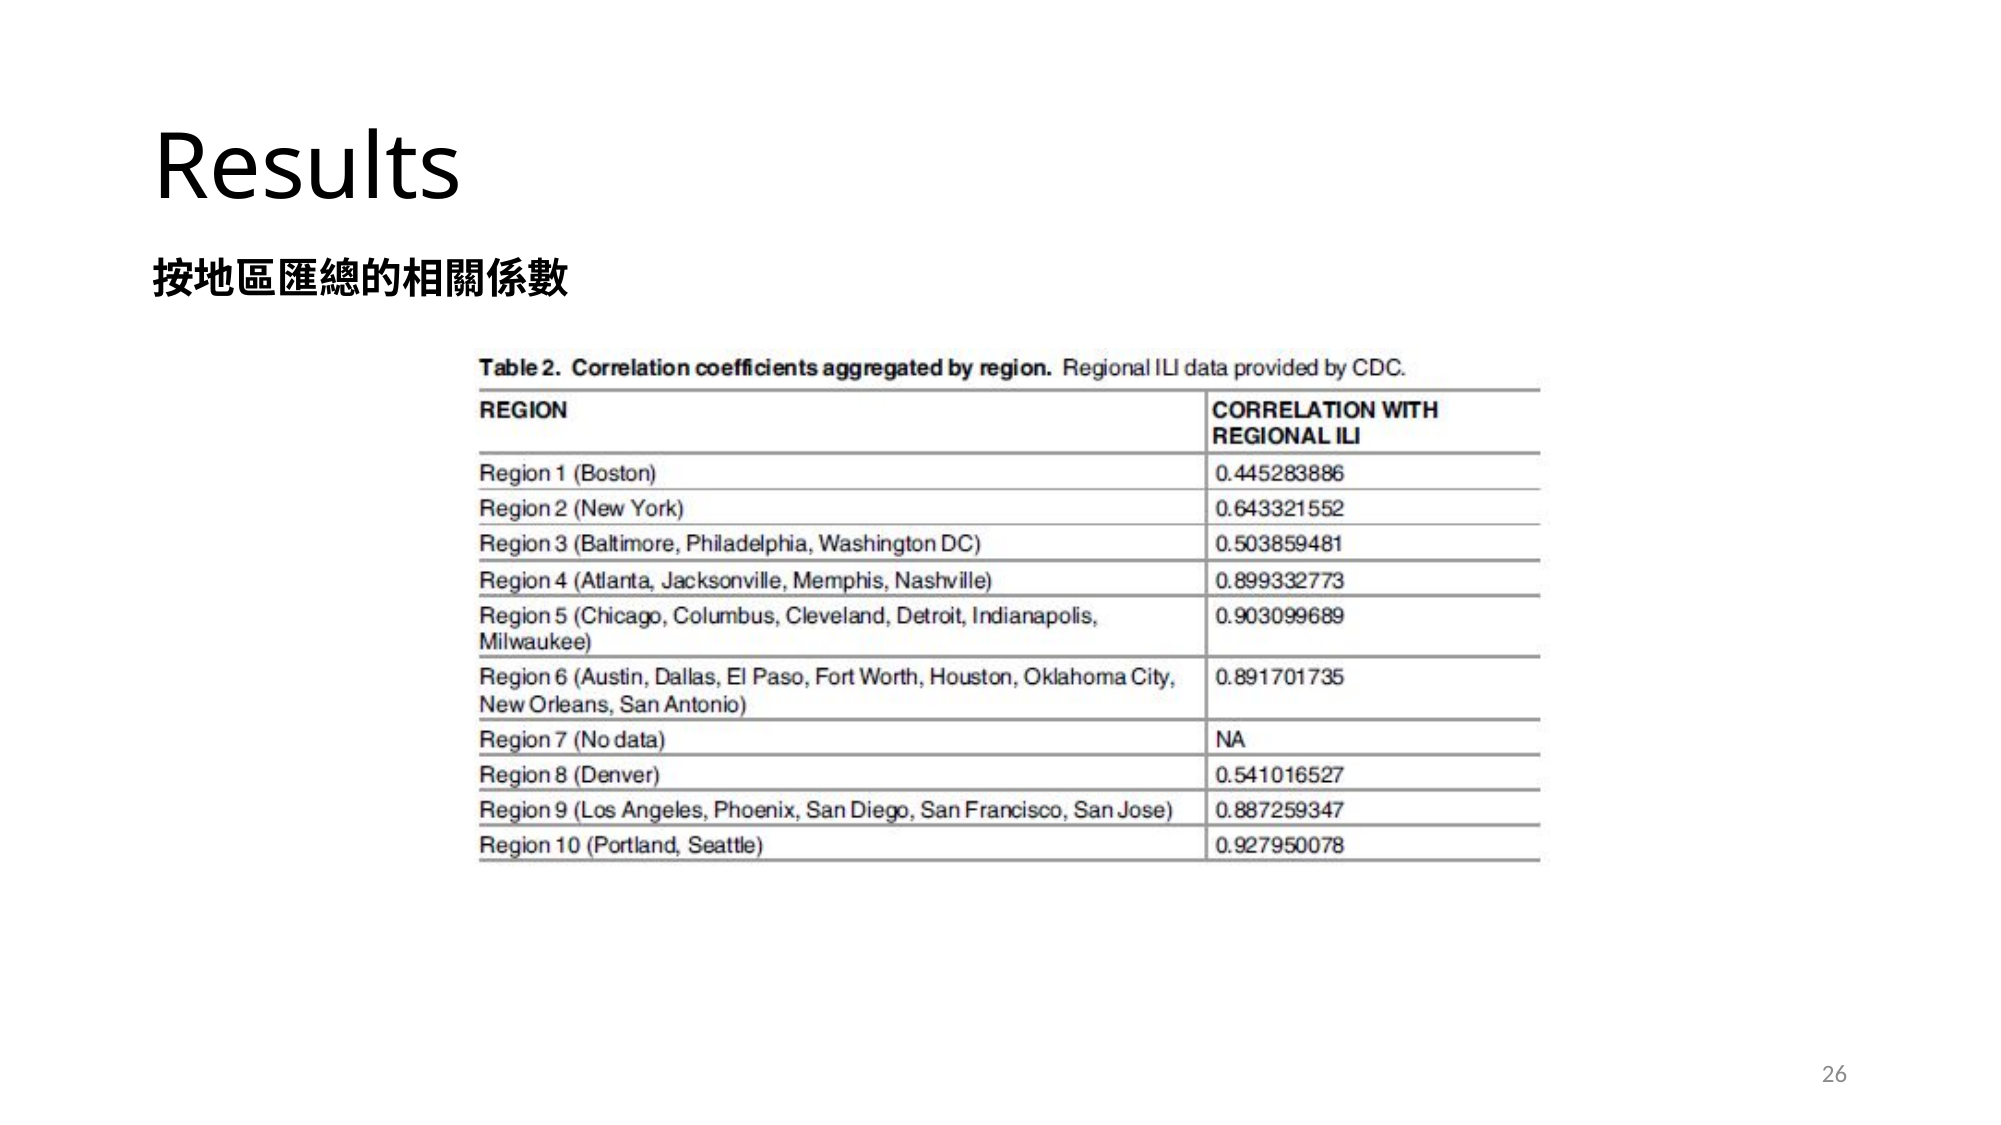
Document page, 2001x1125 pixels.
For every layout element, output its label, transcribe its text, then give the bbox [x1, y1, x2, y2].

slide_number 26 [1412, 1042, 1863, 1103]
title Results [137, 59, 1863, 278]
text_box 按地區匯總的相關係數 [137, 244, 675, 310]
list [474, 348, 1550, 868]
